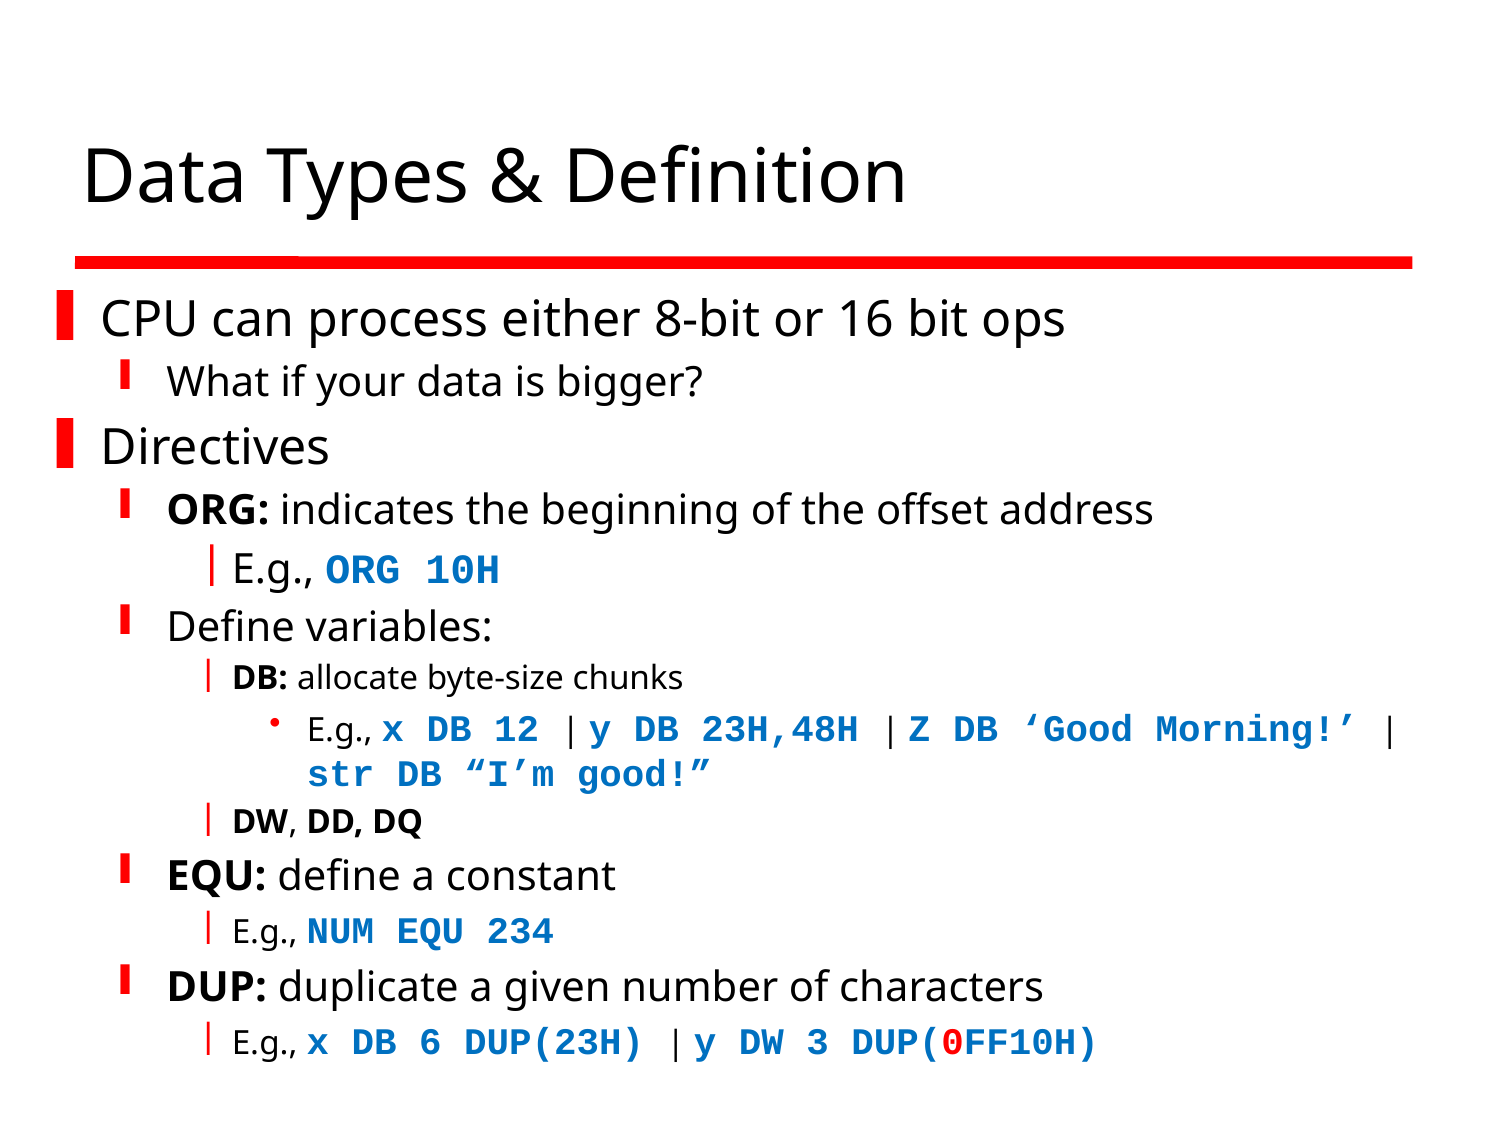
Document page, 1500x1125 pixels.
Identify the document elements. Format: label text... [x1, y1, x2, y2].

title Data Types & Definition [66, 37, 1413, 226]
list CPU can process either 8-bit or 16 bit ops What if your data is bigger? Directives ORG: indicates the beginning of the offset address E.g., ORG 10H Define variables: DB: allocate byte-size chunks E.g., x DB 12 | y DB 23H,48H | Z DB ‘Good Morning!’ | str DB “I’m good!” DW, DD, DQ EQU: define a constant E.g., NUM EQU 234 DUP: duplicate a given number of characters E.g., x DB 6 DUP(23H) | y DW 3 DUP(0FF10H) [29, 278, 1471, 1095]
